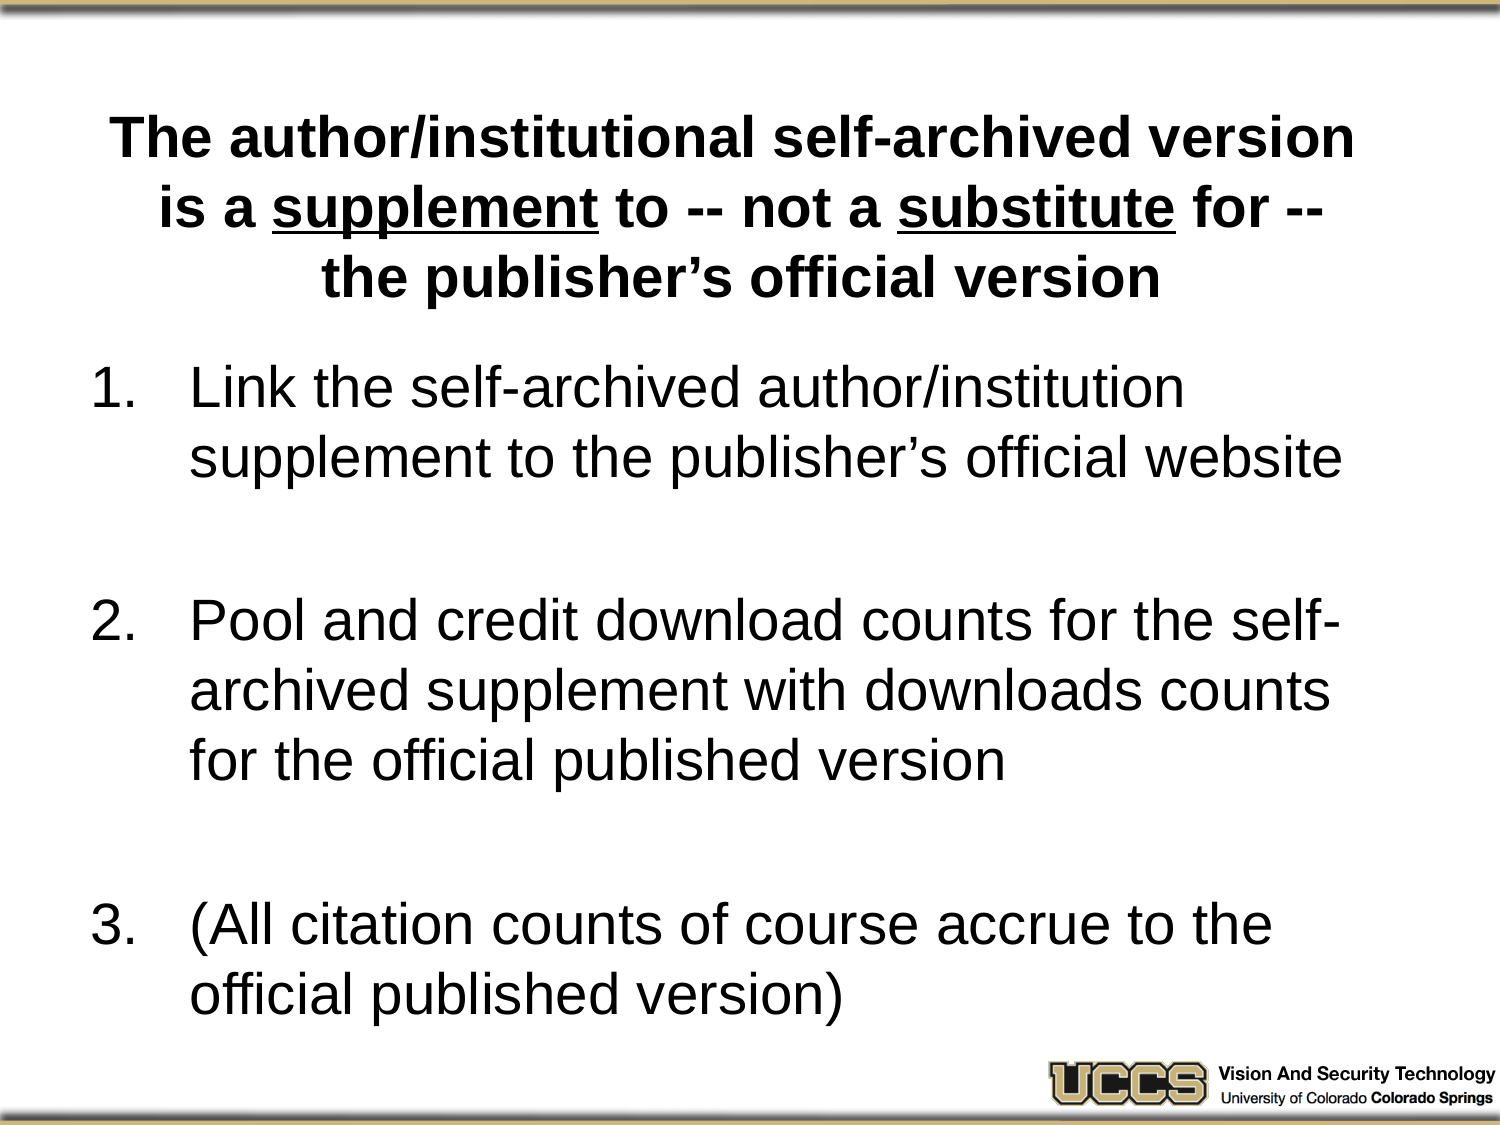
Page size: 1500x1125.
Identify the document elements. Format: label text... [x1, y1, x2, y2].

list Link the self-archived author/institution supplement to the publisher’s official website Pool and credit download counts for the self-archived supplement with downloads counts for the official published version (All citation counts of course accrue to the official published version) [75, 341, 1417, 1125]
title The author/institutional self-archived version is a supplement to -- not a substitute for -- the publisher’s official version [66, 166, 1417, 317]
picture [1417, 1053, 1500, 1116]
